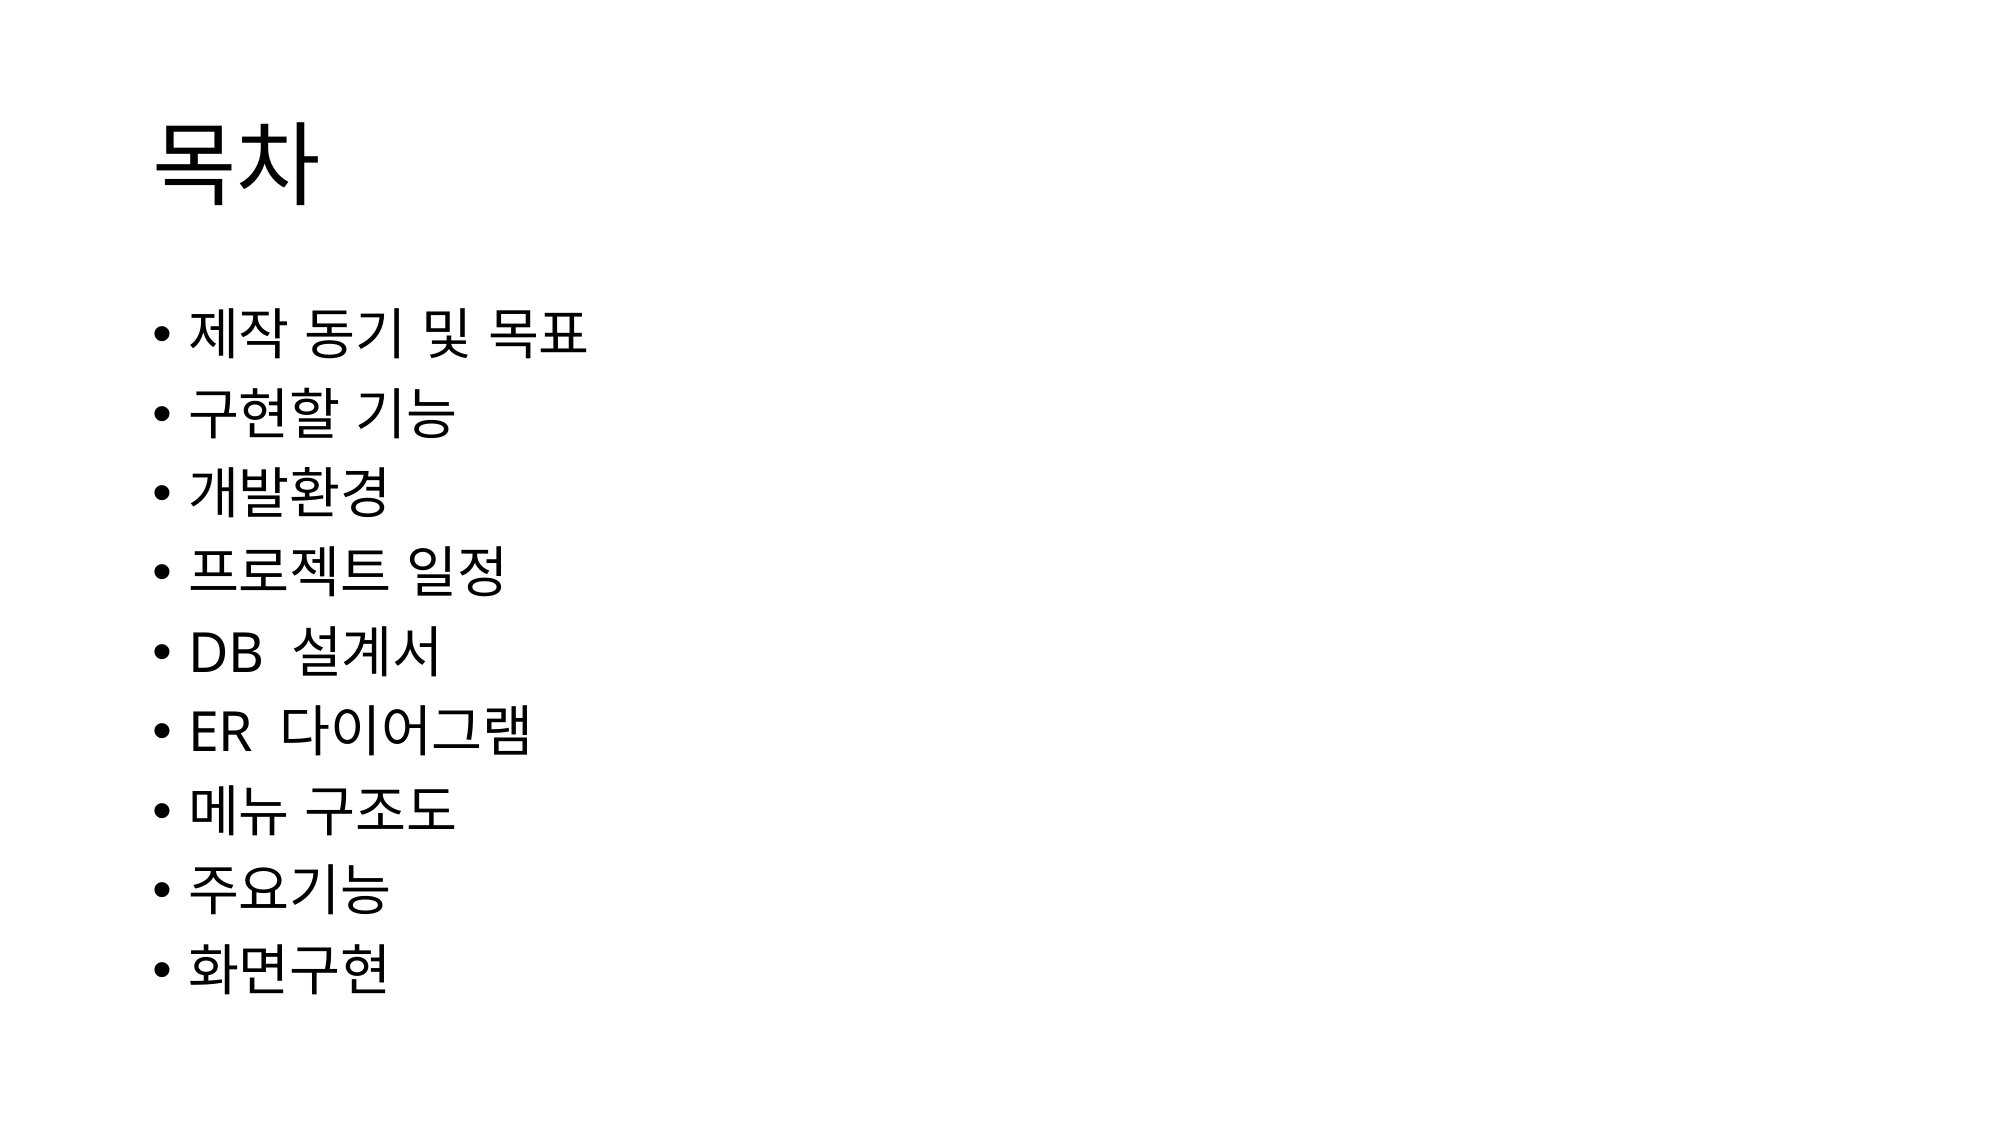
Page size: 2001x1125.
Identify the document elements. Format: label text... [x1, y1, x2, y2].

title 목차 [137, 59, 1863, 278]
list 제작 동기 및 목표 구현할 기능 개발환경 프로젝트 일정 DB 설계서 ER 다이어그램 메뉴 구조도 주요기능 화면구현 [137, 299, 1863, 1014]
